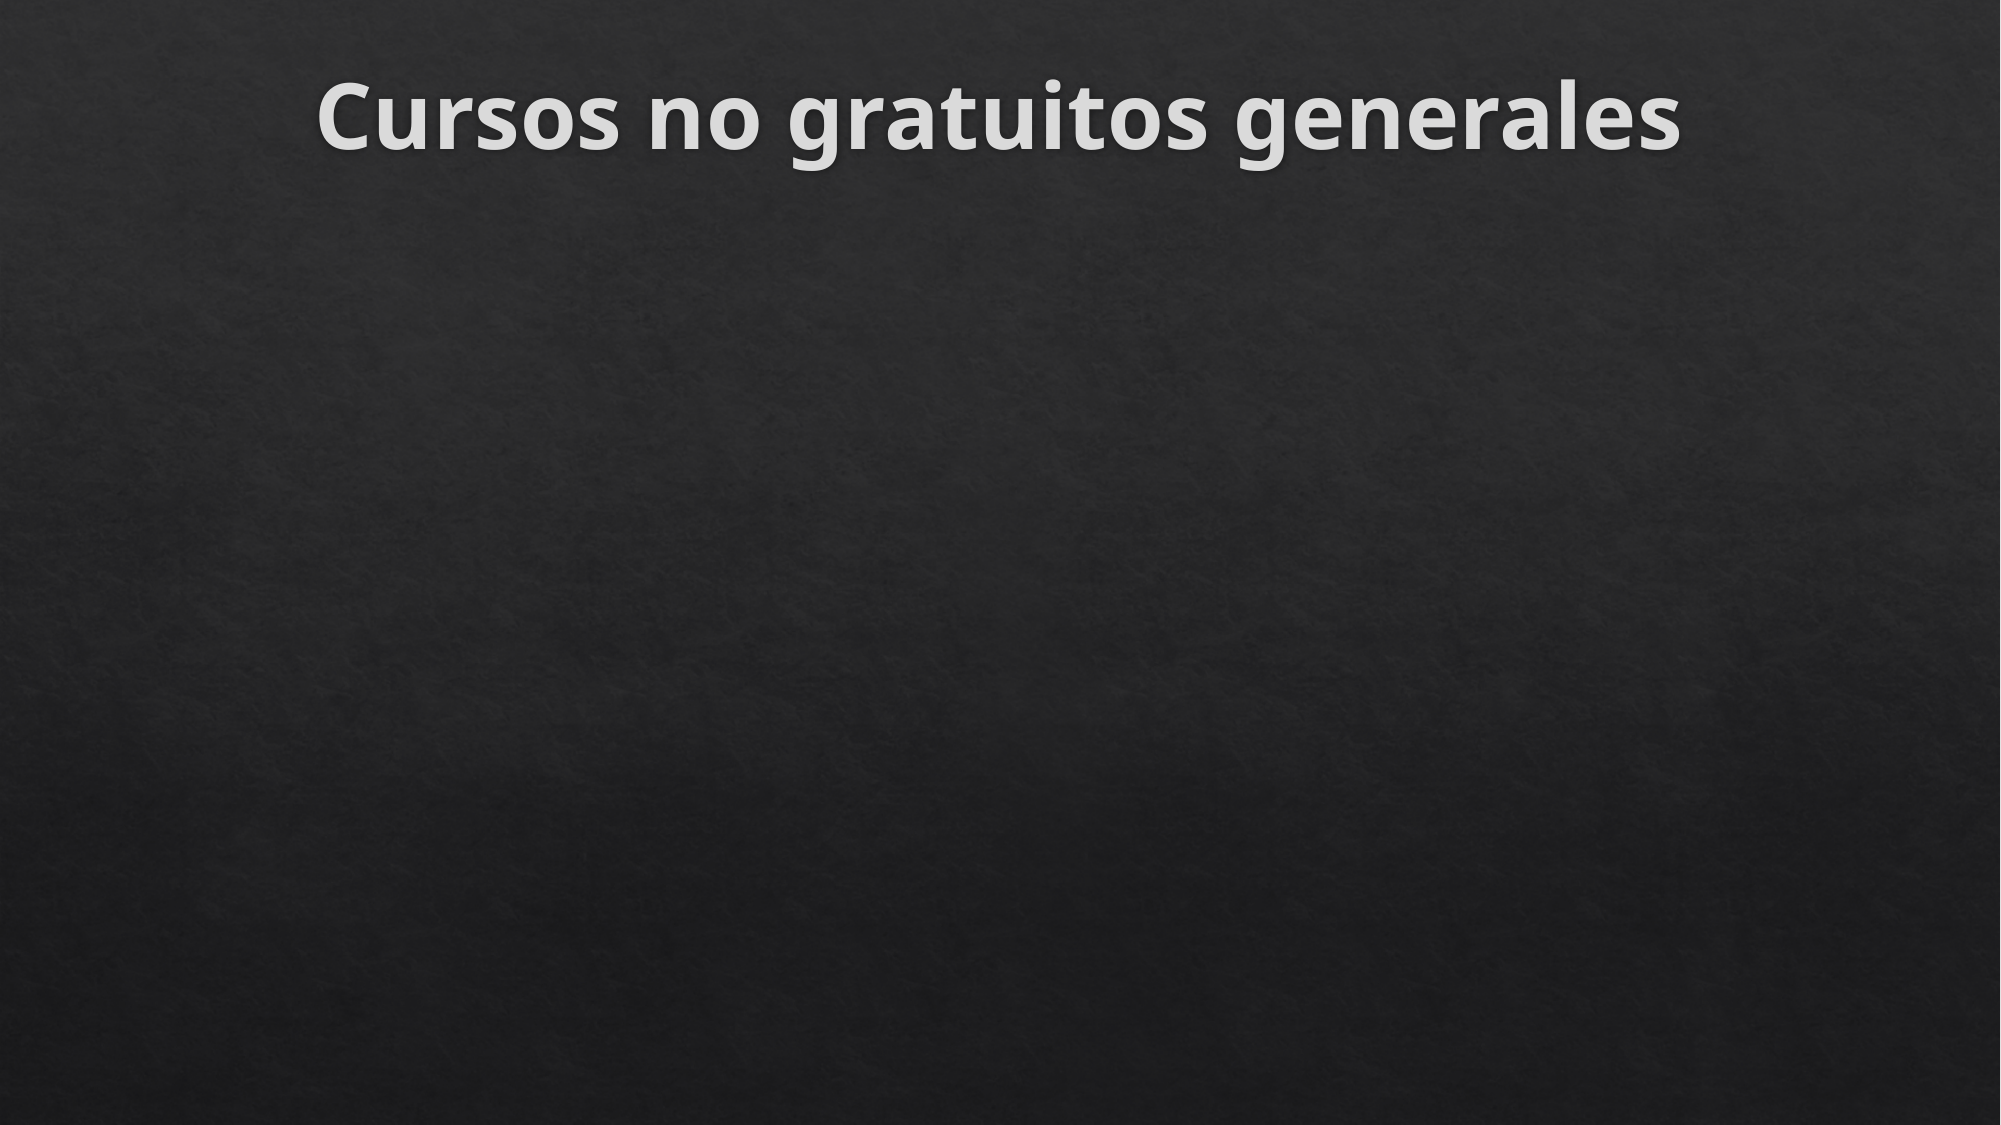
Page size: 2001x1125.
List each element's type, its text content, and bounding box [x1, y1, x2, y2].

title Cursos no gratuitos generales [149, 33, 1849, 193]
